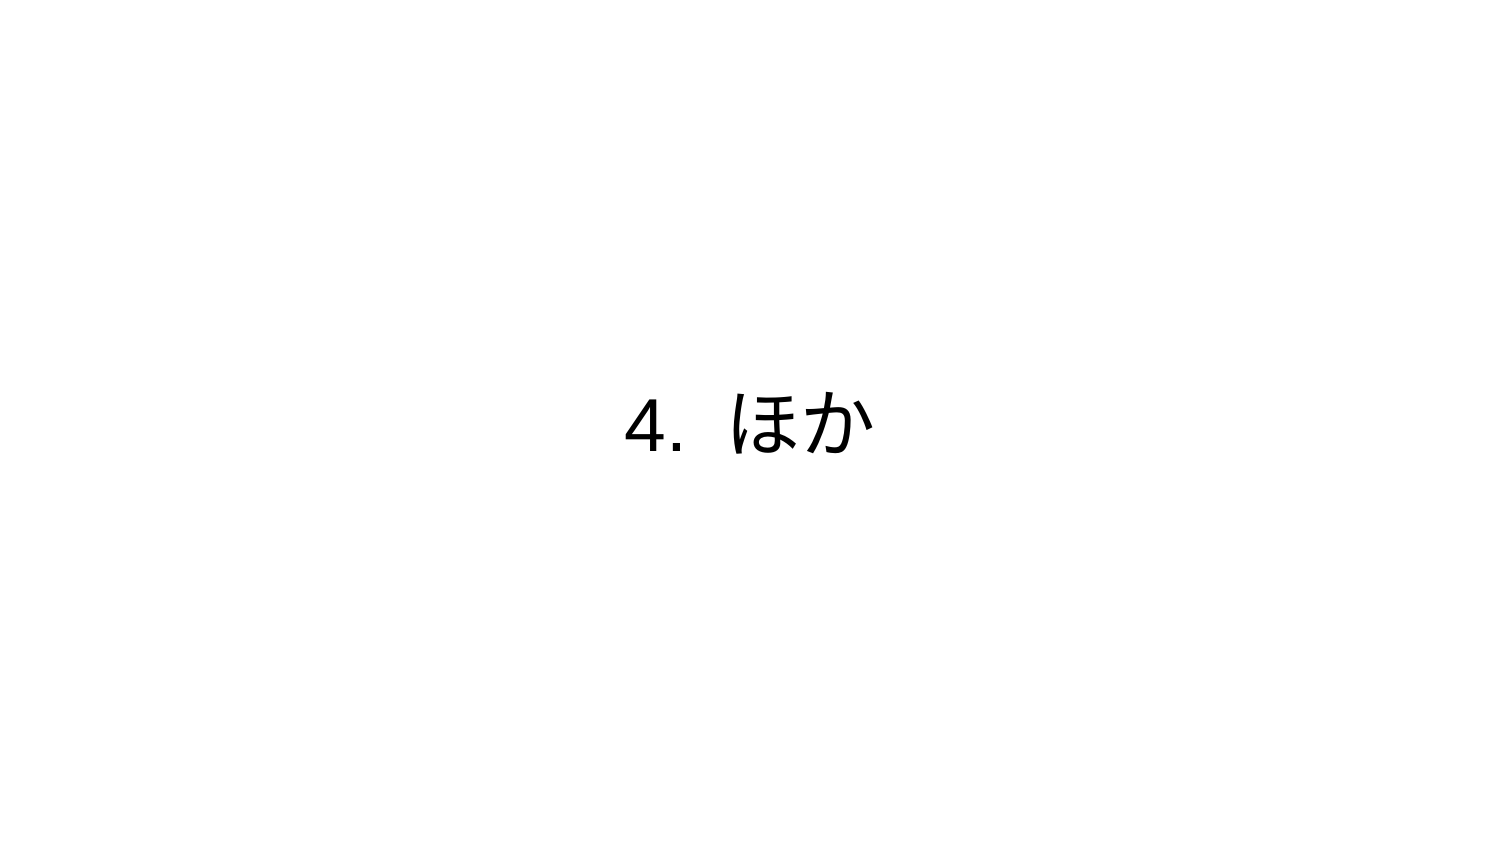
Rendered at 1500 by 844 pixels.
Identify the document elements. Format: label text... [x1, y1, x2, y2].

title 4. ほか [51, 352, 1449, 491]
